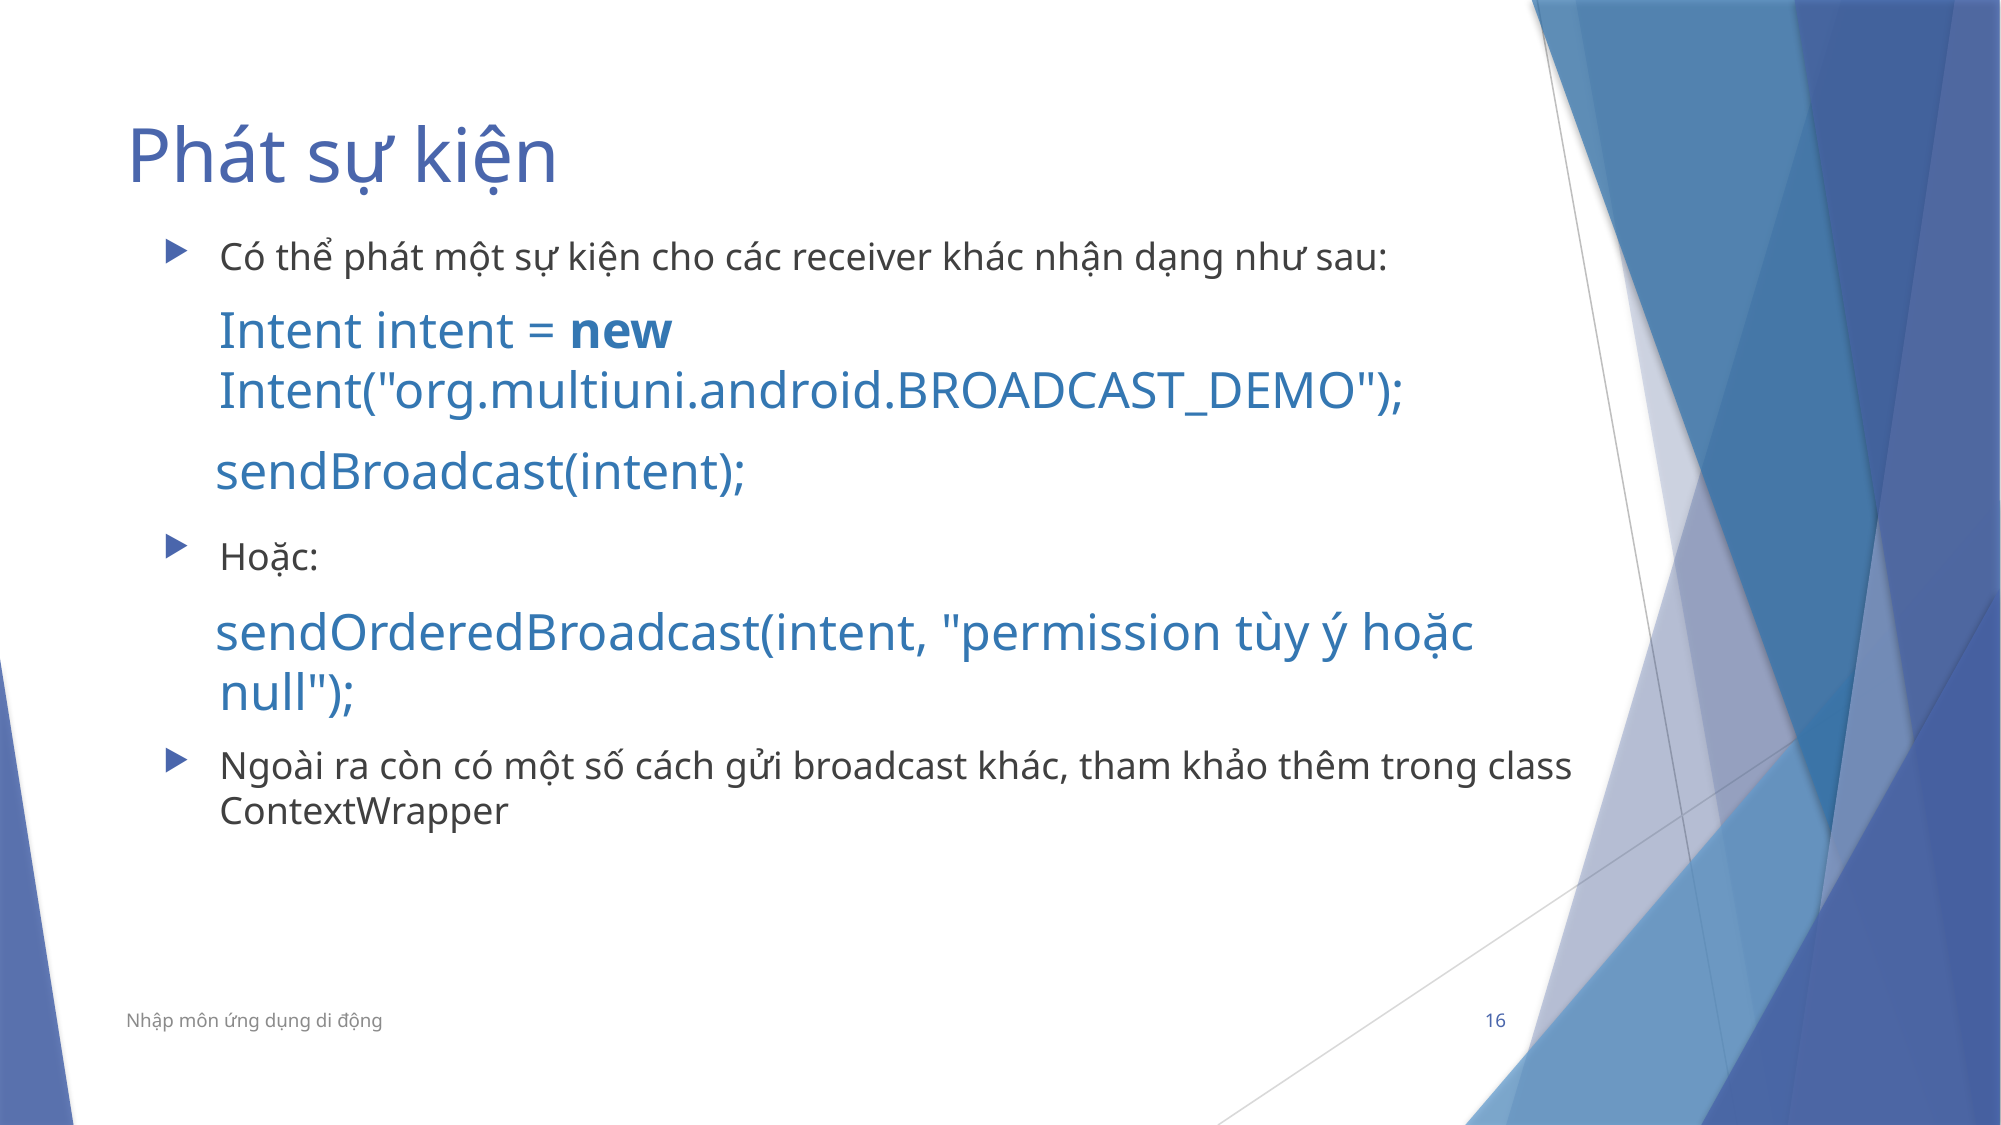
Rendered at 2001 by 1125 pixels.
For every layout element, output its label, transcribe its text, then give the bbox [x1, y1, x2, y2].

title Phát sự kiện [111, 99, 1522, 317]
list Có thể phát một sự kiện cho các receiver khác nhận dạng như sau: Intent intent = new Intent("org.multiuni.android.BROADCAST_DEMO"); sendBroadcast(intent); Hoặc: sendOrderedBroadcast(intent, "permission tùy ý hoặc null"); Ngoài ra còn có một số cách gửi broadcast khác, tham khảo thêm trong class ContextWrapper [148, 224, 1618, 1125]
footer Nhập môn ứng dụng di động [111, 991, 1145, 1051]
slide_number 16 [1409, 991, 1522, 1051]
